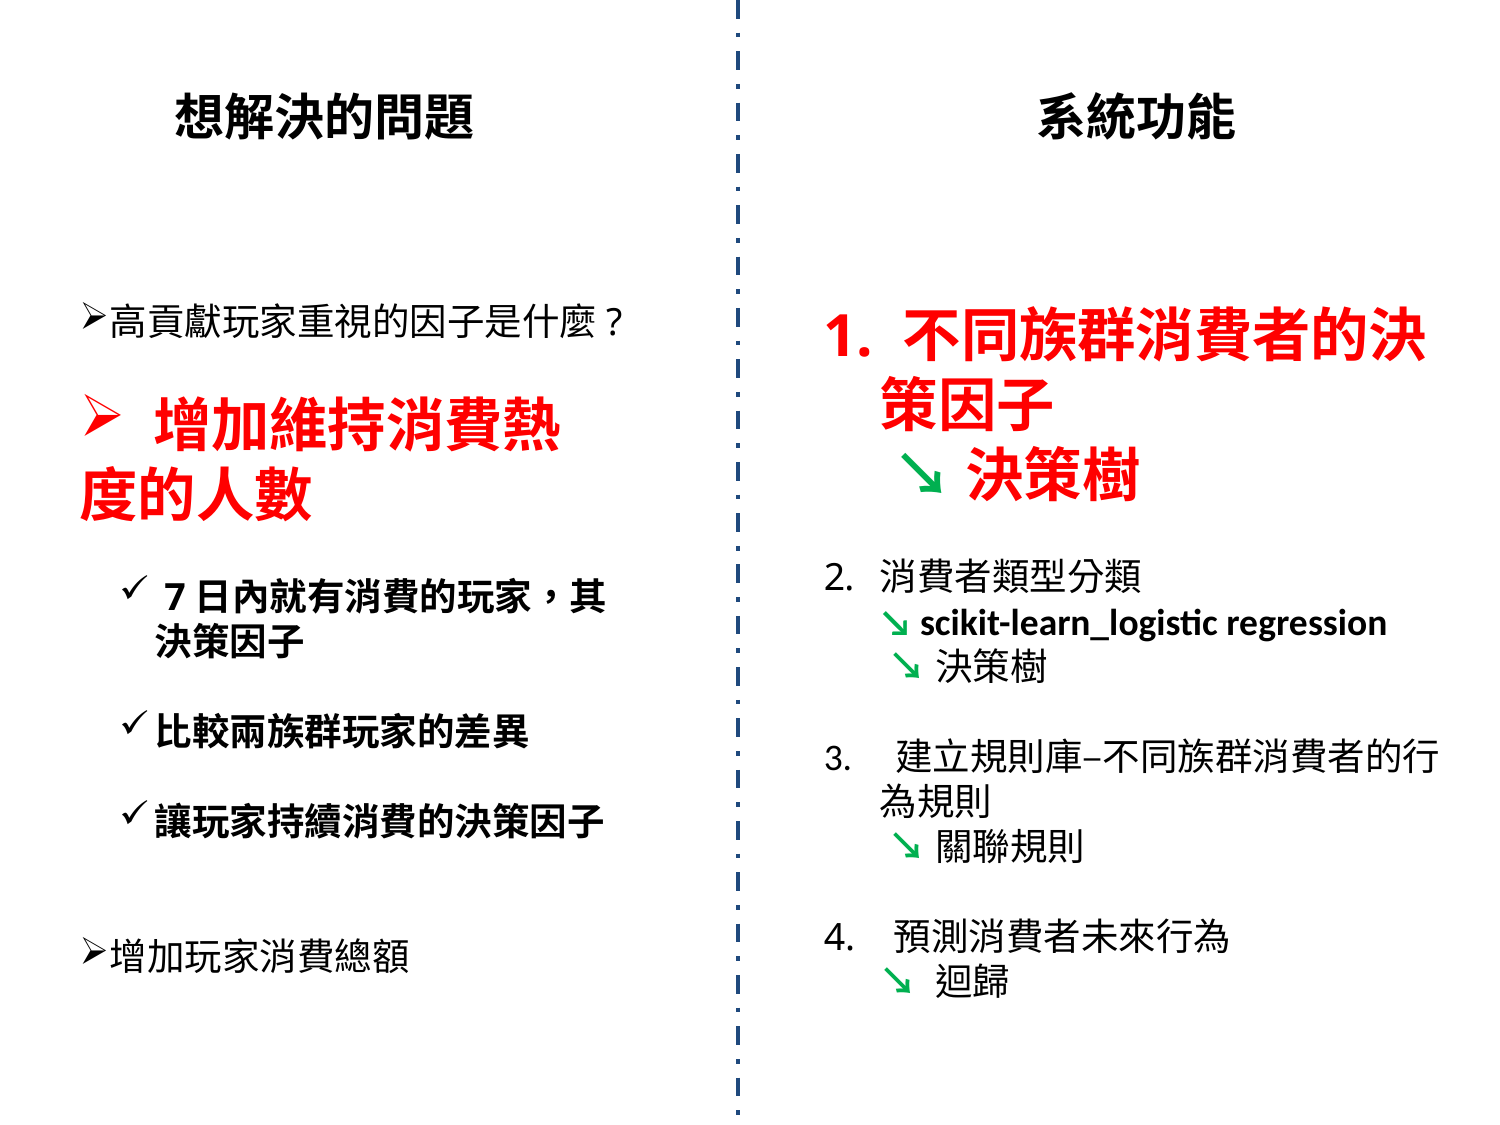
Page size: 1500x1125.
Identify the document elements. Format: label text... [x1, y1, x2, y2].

text_box 系統功能 [1021, 78, 1282, 153]
text_box 想解決的問題 [159, 78, 538, 153]
text_box 高貢獻玩家重視的因子是什麼? 增加維持消費熱度的人數 7日內就有消費的玩家，其決策因子 比較兩族群玩家的差異 讓玩家持續消費的決策因子 增加玩家消費總額 [64, 290, 632, 986]
text_box 1. 不同族群消費者的決策因子 ↘決策樹 消費者類型分類 ↘ scikit-learn_logistic regression ↘決策樹 3. 建立規則庫–不同族群消費者的行為規則 ↘關聯規則 4. 預測消費者未來行為 ↘ 迴歸 [809, 290, 1459, 1056]
